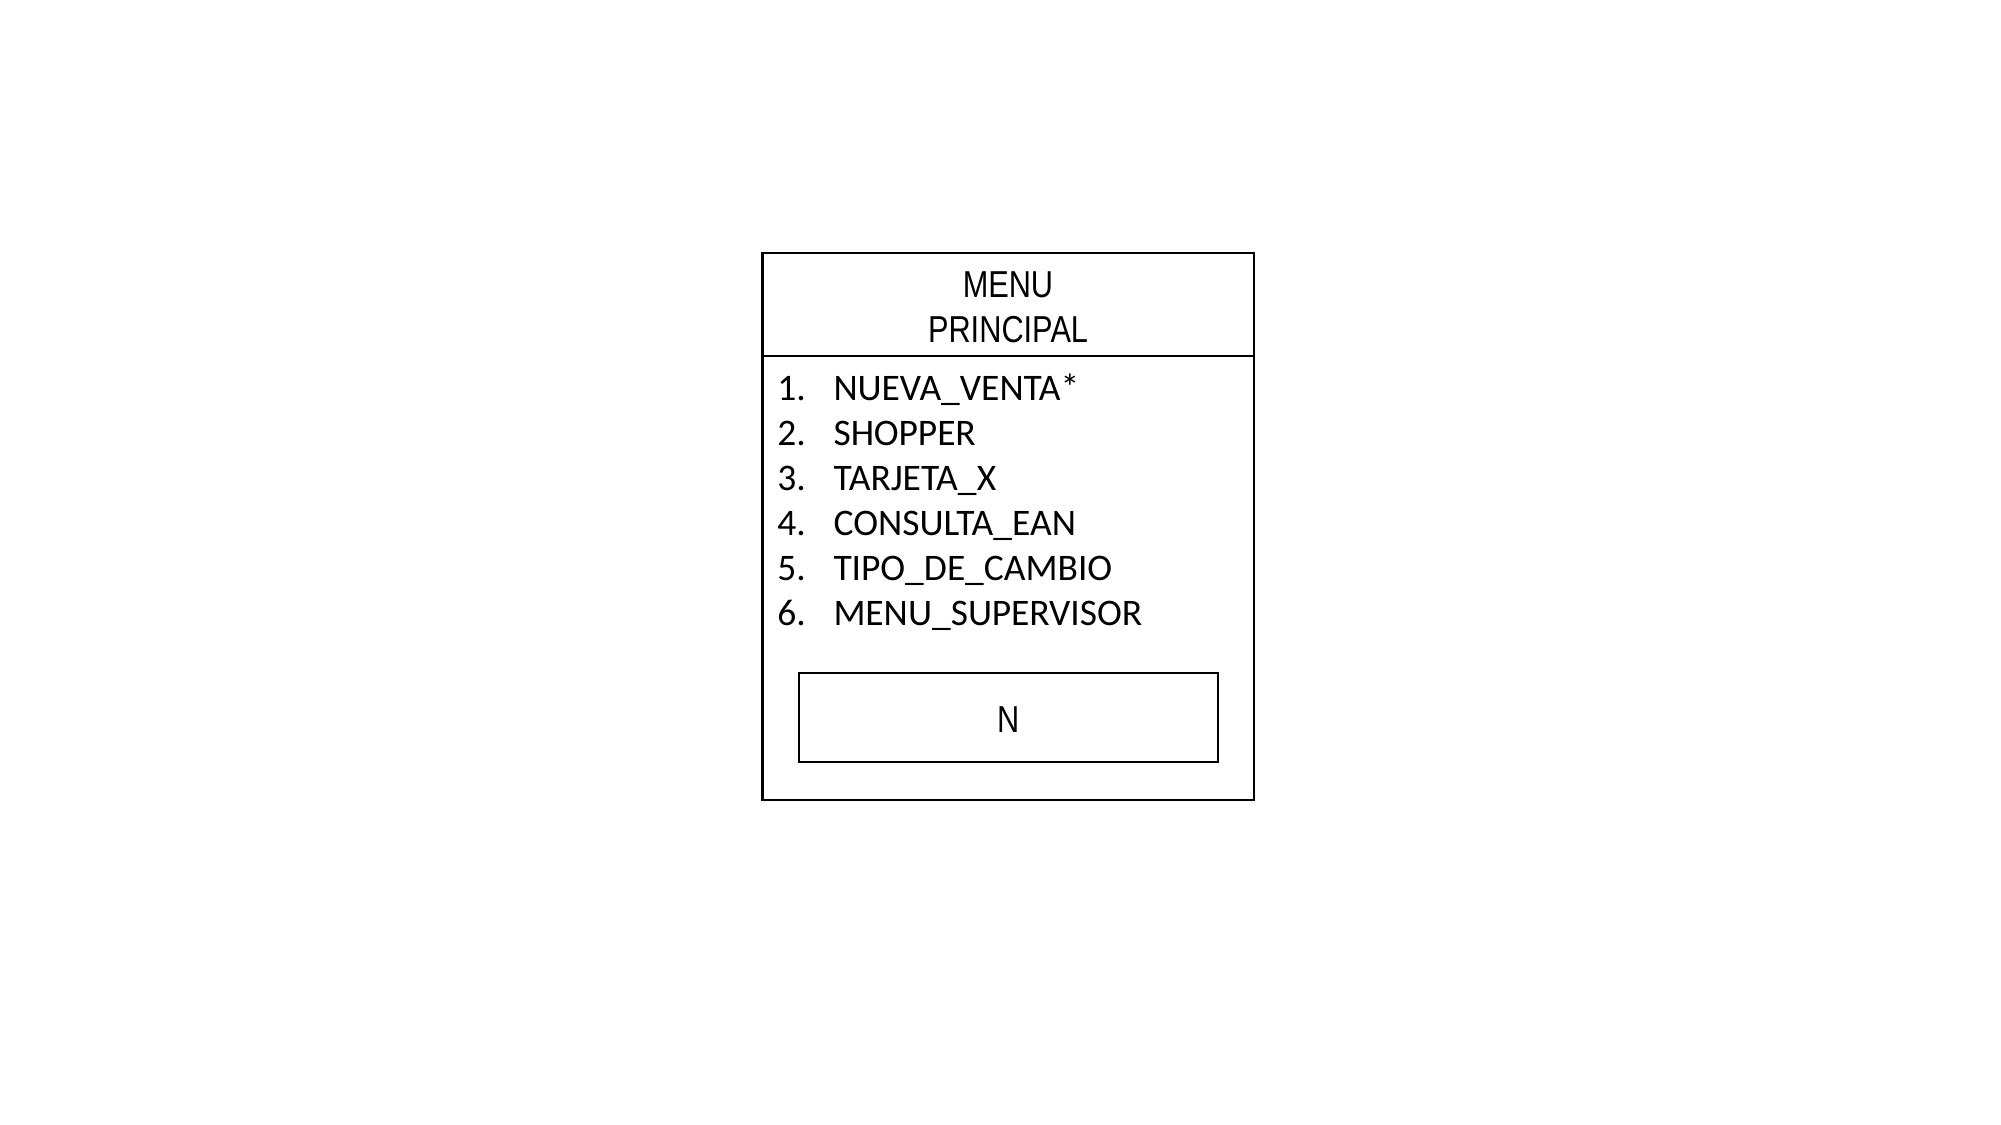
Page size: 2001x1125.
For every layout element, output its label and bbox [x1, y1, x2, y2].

text_box [762, 253, 1254, 800]
